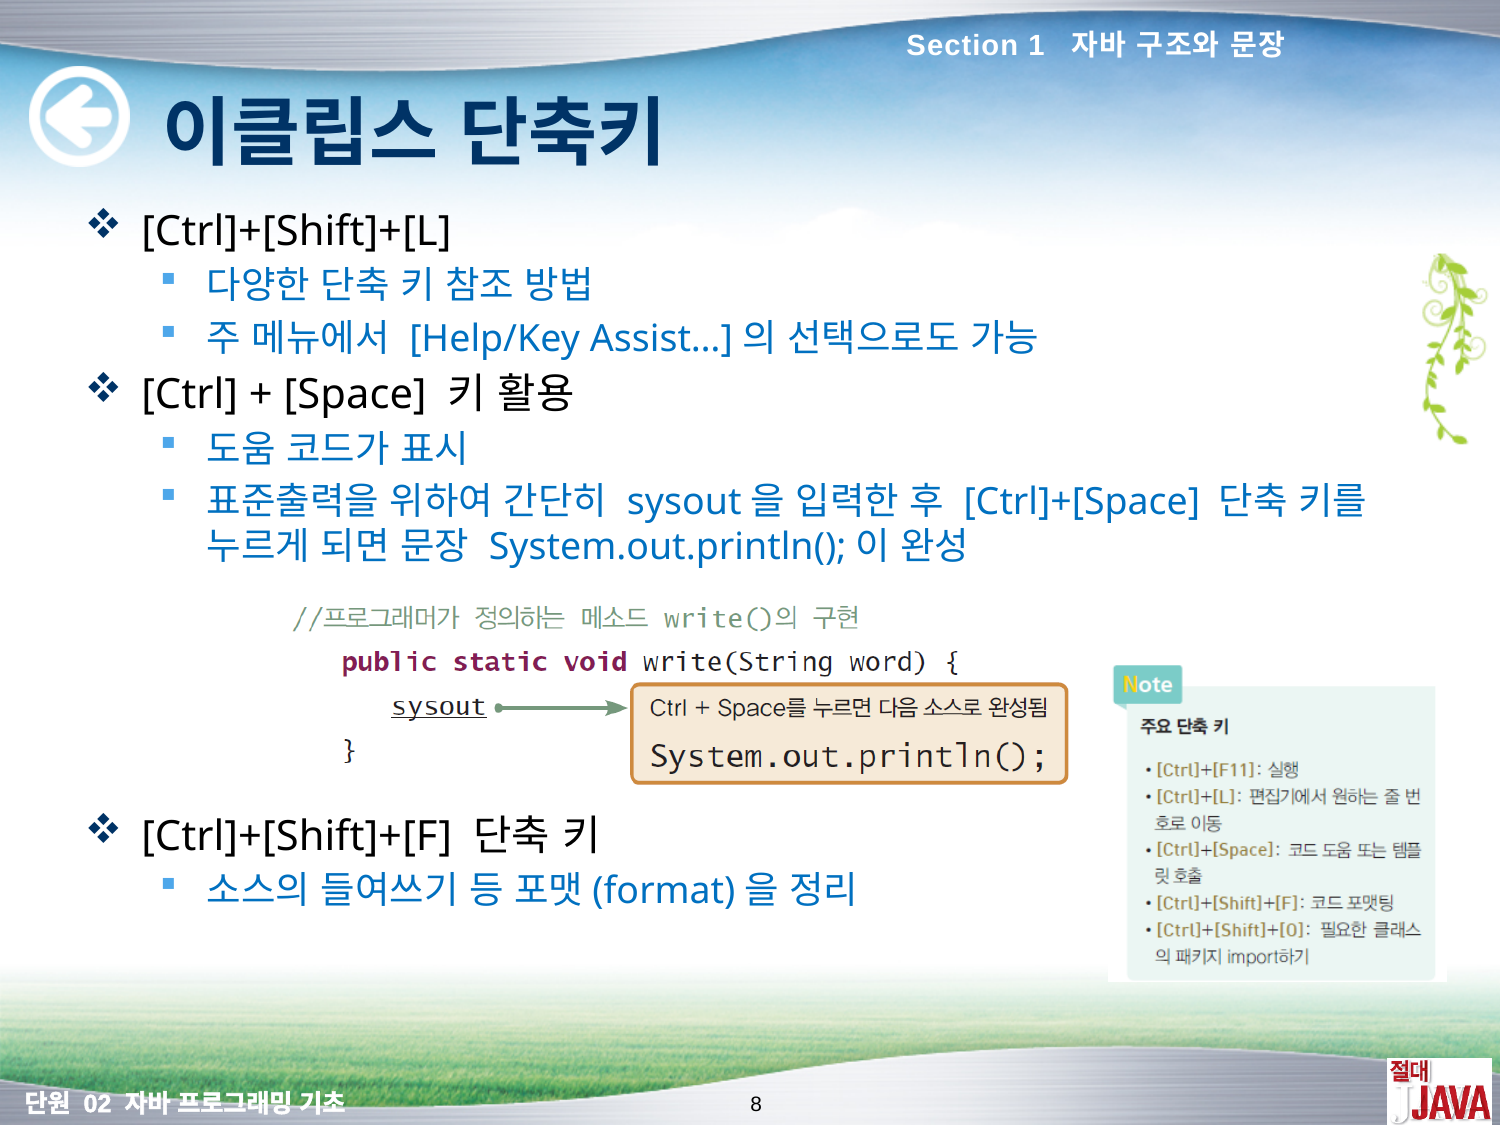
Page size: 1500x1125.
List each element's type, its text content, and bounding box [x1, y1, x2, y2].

list [Ctrl]+[Shift]+[L] 다양한 단축 키 참조 방법 주 메뉴에서 [Help/Key Assist…]의 선택으로도 가능 [Ctrl] + [Space] 키 활용 도움 코드가 표시 표준출력을 위하여 간단히 sysout을 입력한 후 [Ctrl]+[Space] 단축 키를 누르게 되면 문장 System.out.println();이 완성 [Ctrl]+[Shift]+[F] 단축 키 소스의 들여쓰기 등 포맷(format)을 정리 [69, 196, 1414, 1071]
title 이클립스 단축키 [147, 77, 1424, 181]
text_box Section 1 자바 구조와 문장 [891, 19, 1376, 69]
slide_number 8 [687, 1082, 826, 1125]
picture [0, 0, 1500, 1125]
